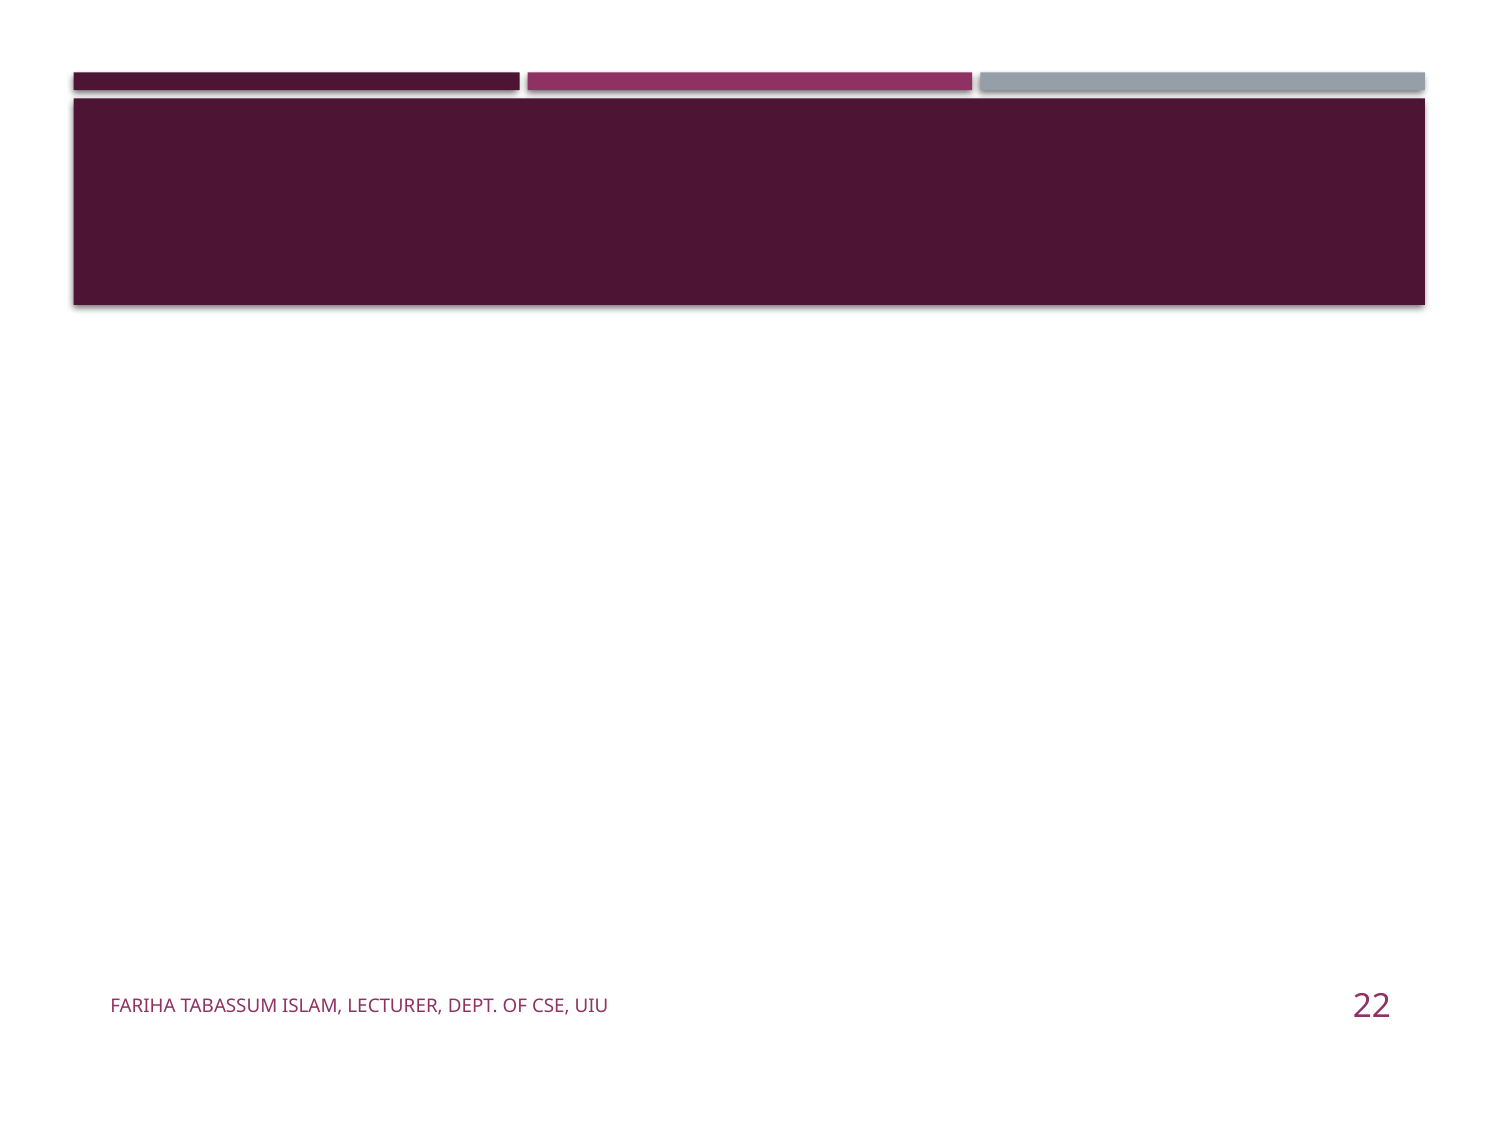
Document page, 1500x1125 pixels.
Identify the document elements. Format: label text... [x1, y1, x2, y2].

slide_number 22 [1279, 977, 1406, 1037]
footer Fariha Tabassum Islam, Lecturer, Dept. of CSE, UIU [95, 976, 895, 1037]
